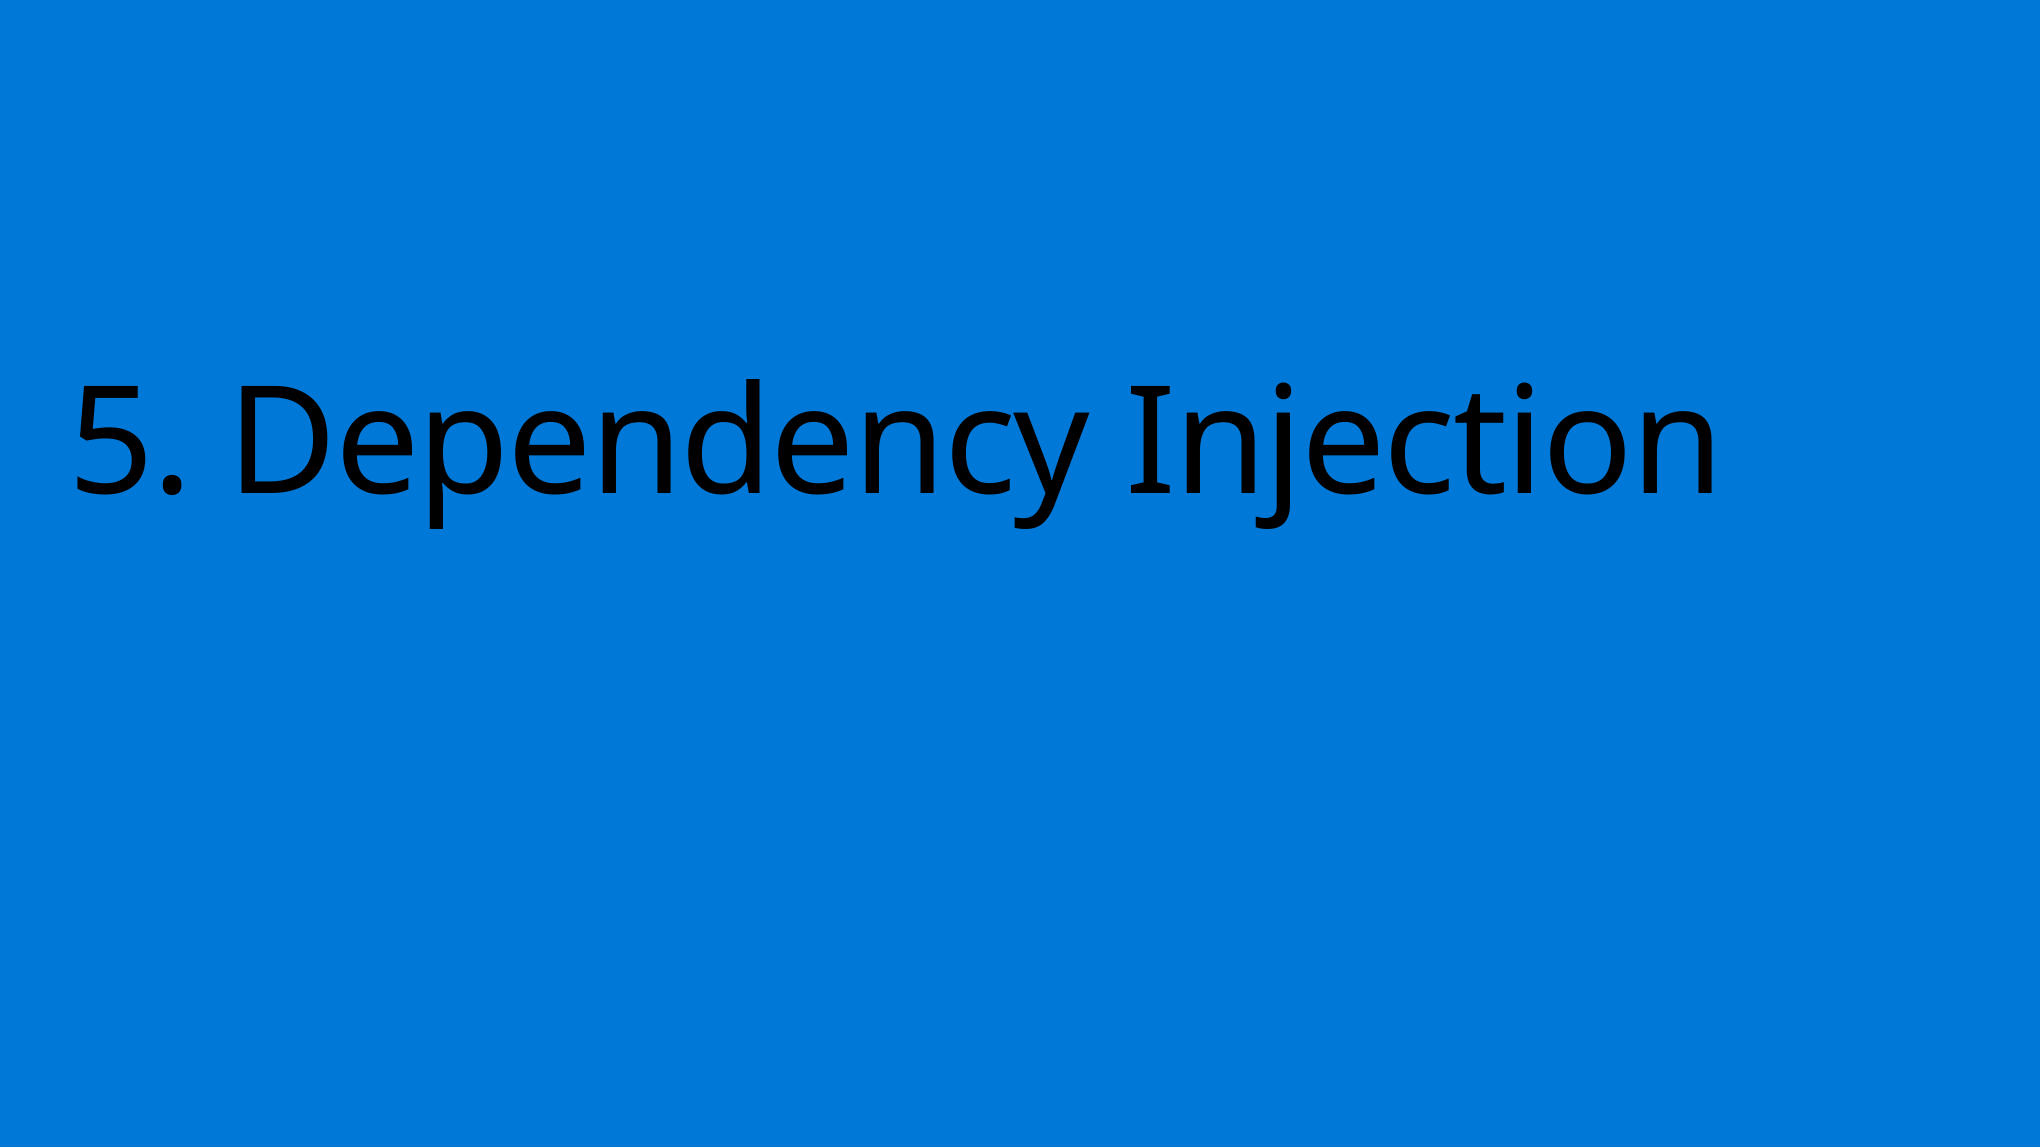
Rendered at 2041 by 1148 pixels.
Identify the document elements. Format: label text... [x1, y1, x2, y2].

title 5. Dependency Injection [45, 348, 1996, 543]
